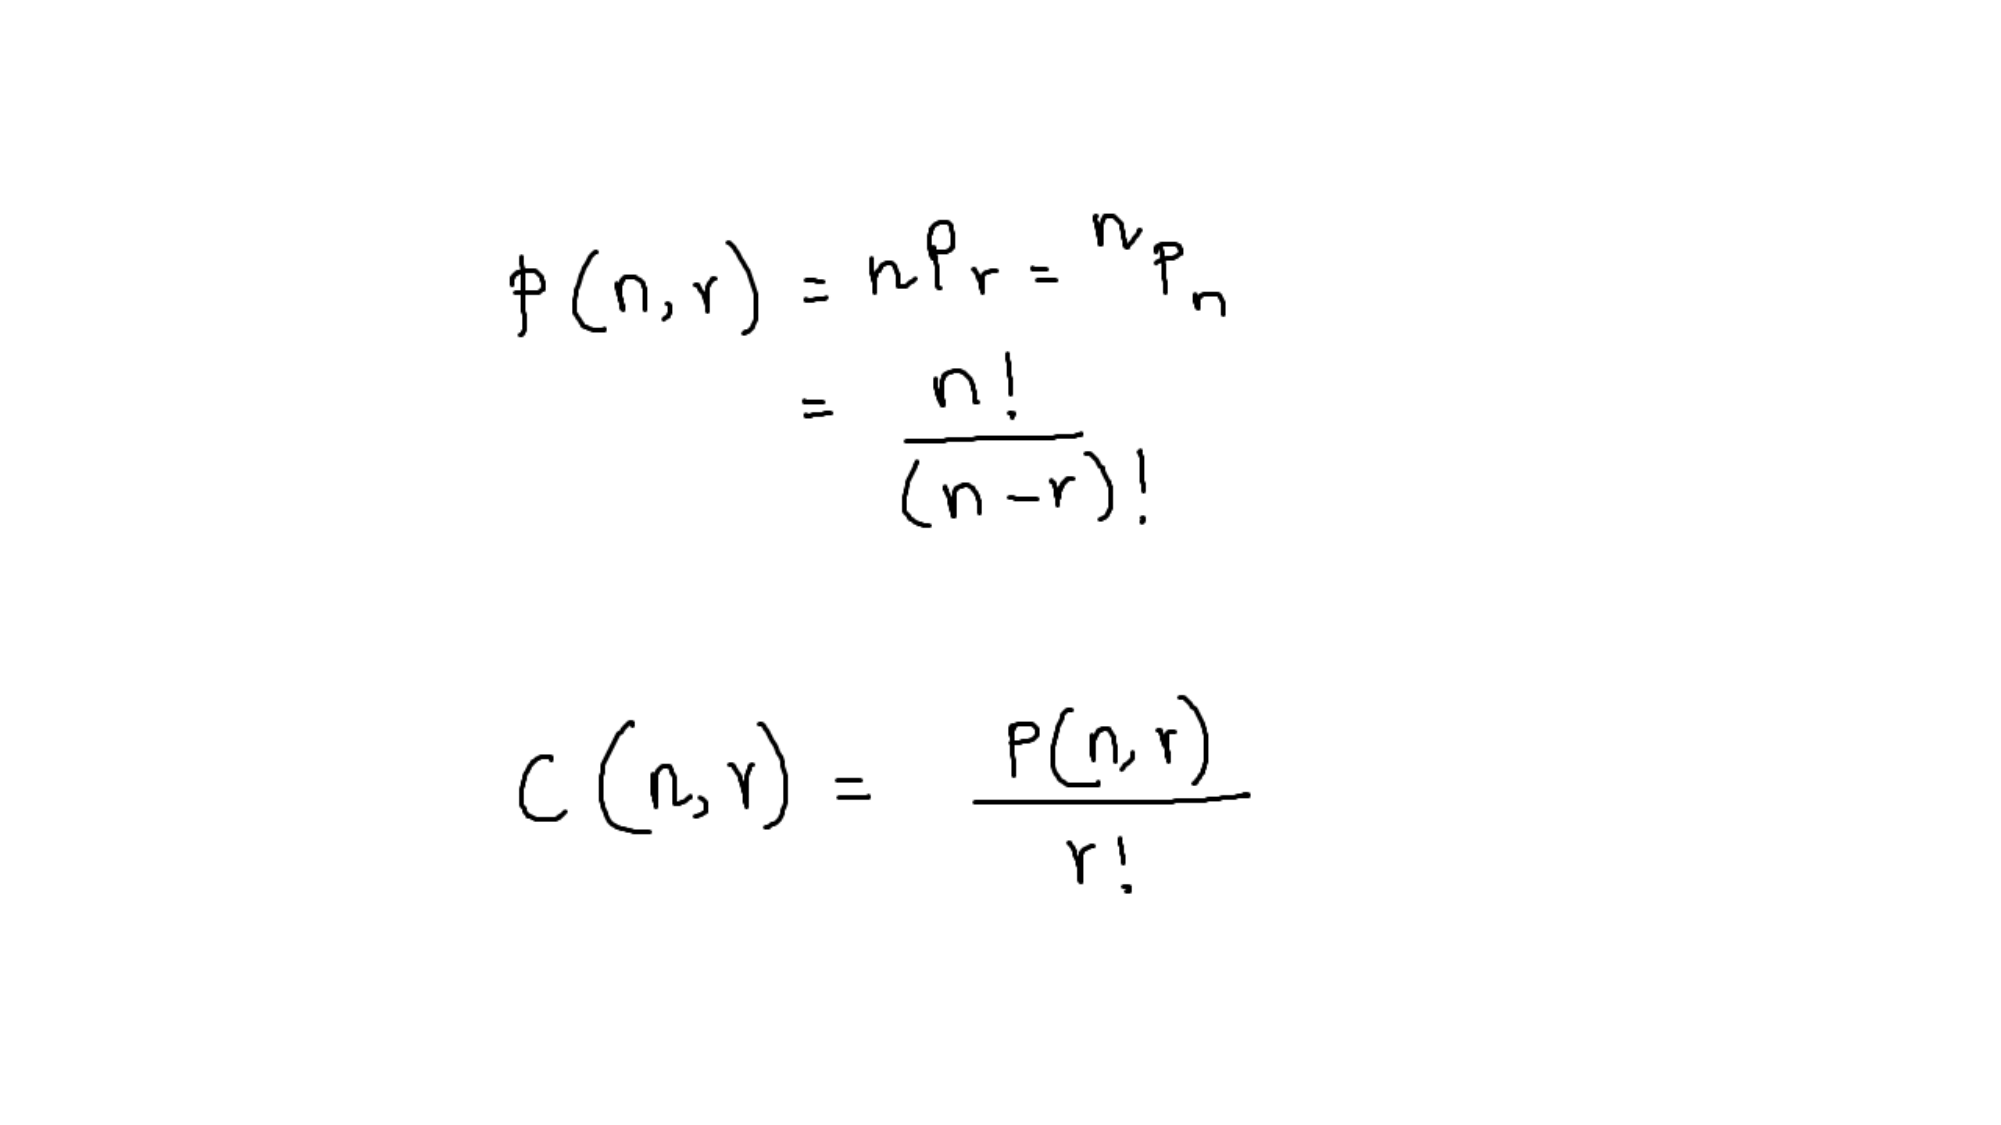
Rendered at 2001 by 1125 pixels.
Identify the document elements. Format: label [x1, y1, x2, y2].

picture [359, 202, 1641, 923]
